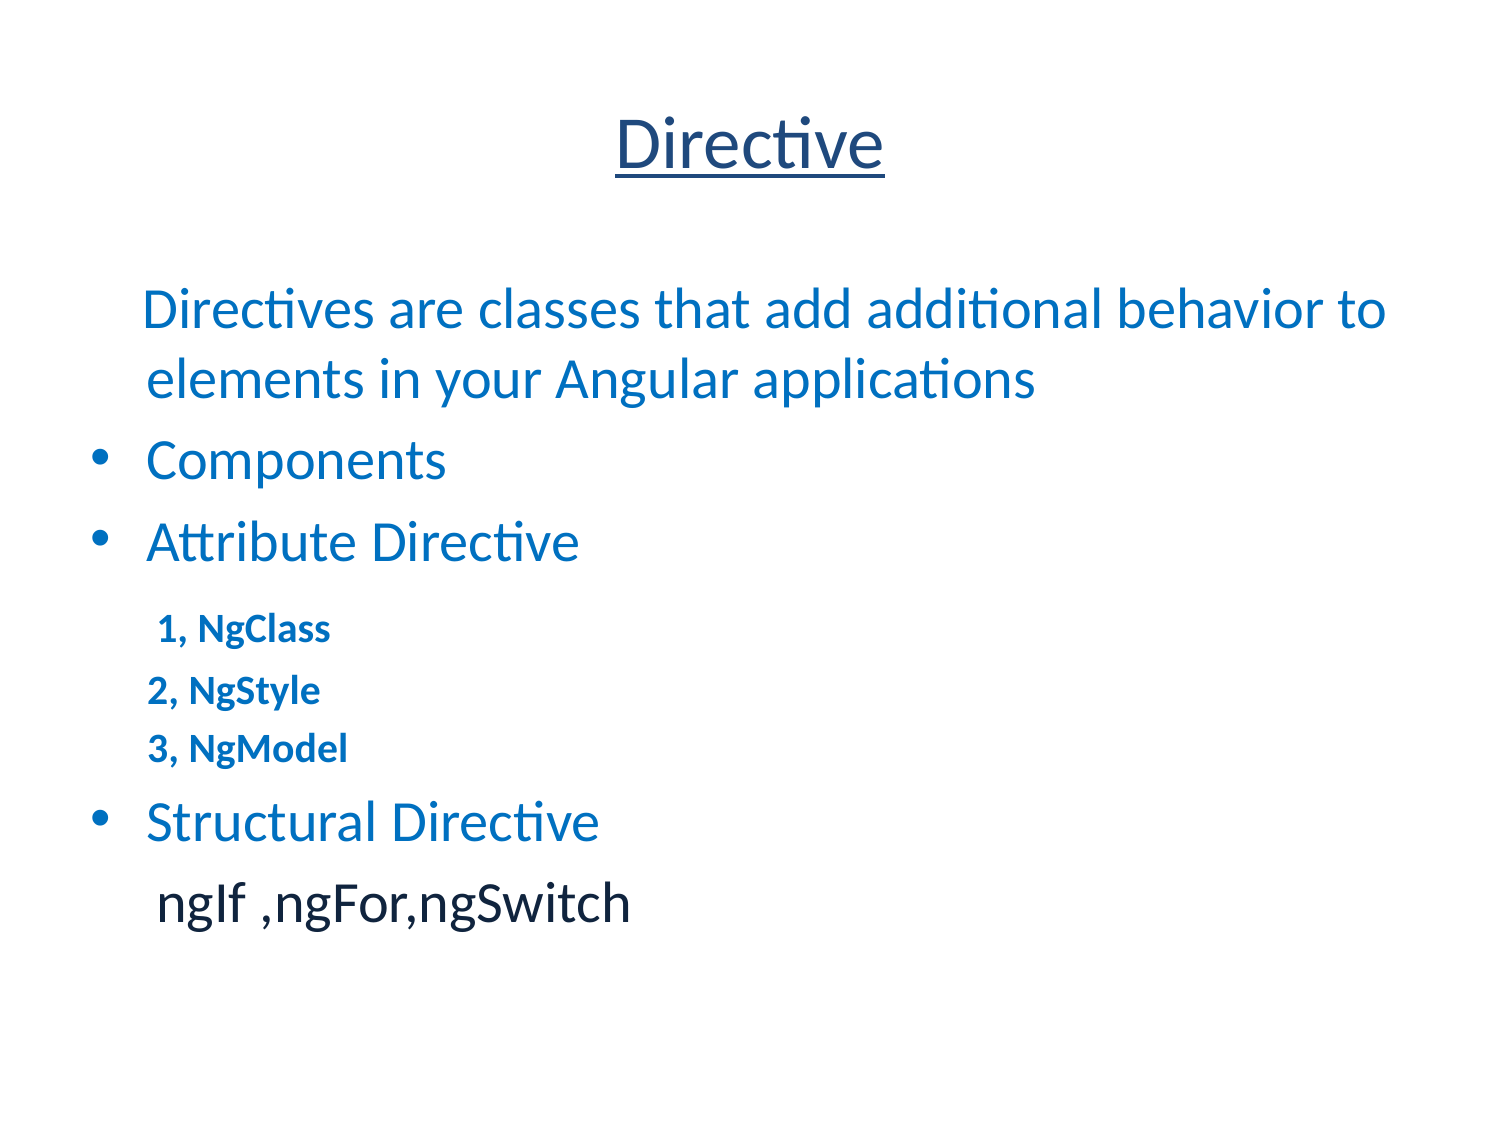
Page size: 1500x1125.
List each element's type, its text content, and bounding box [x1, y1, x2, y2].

title Directive [75, 45, 1425, 233]
list Directives are classes that add additional behavior to elements in your Angular applications Components Attribute Directive 1, NgClass 2, NgStyle 3, NgModel Structural Directive ngIf ,ngFor,ngSwitch [75, 262, 1425, 1005]
